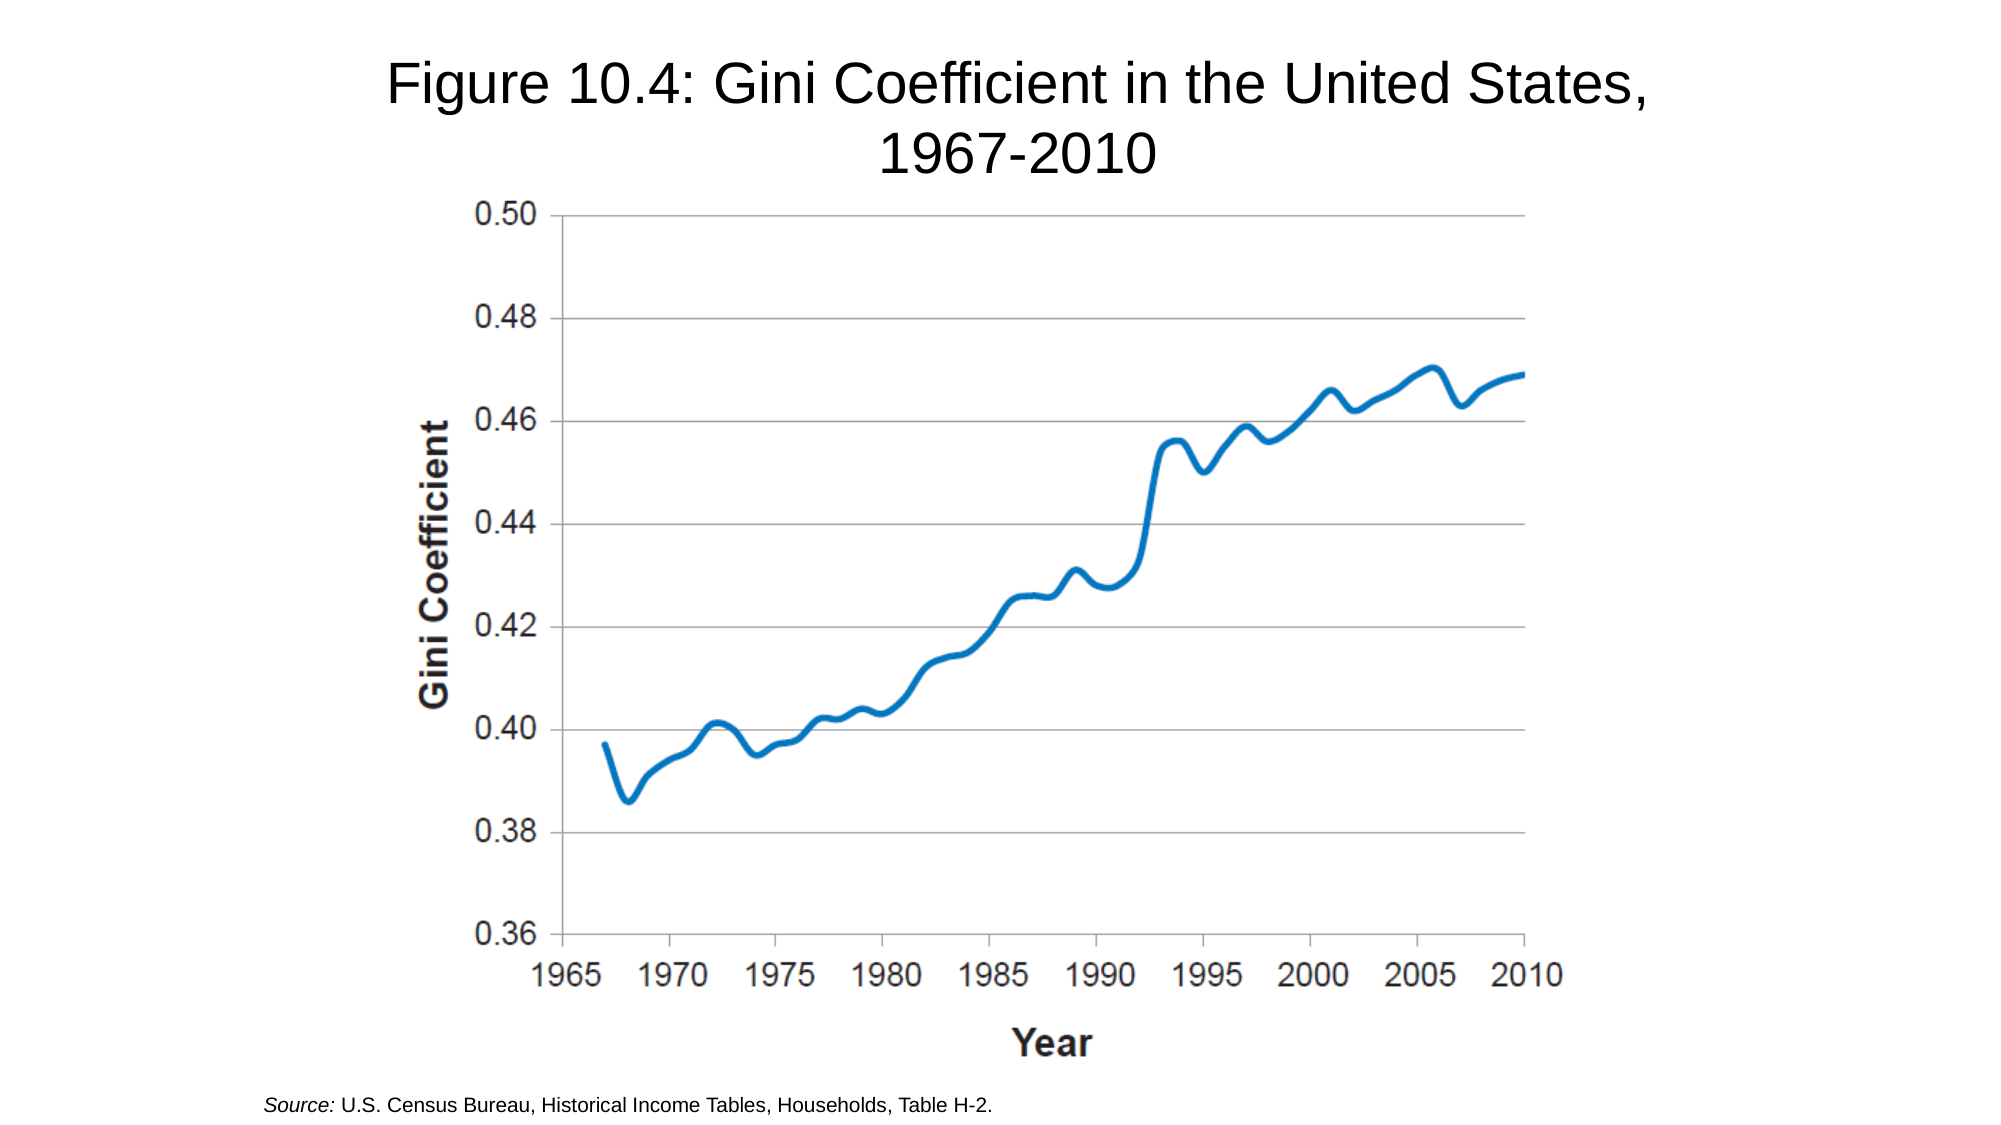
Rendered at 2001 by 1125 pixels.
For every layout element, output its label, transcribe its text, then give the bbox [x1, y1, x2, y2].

text_box Source: U.S. Census Bureau, Historical Income Tables, Households, Table H-2. [248, 1084, 1487, 1125]
text_box Figure 10.4: Gini Coefficient in the United States, 1967-2010 [337, 37, 1700, 193]
picture [398, 181, 1588, 1088]
